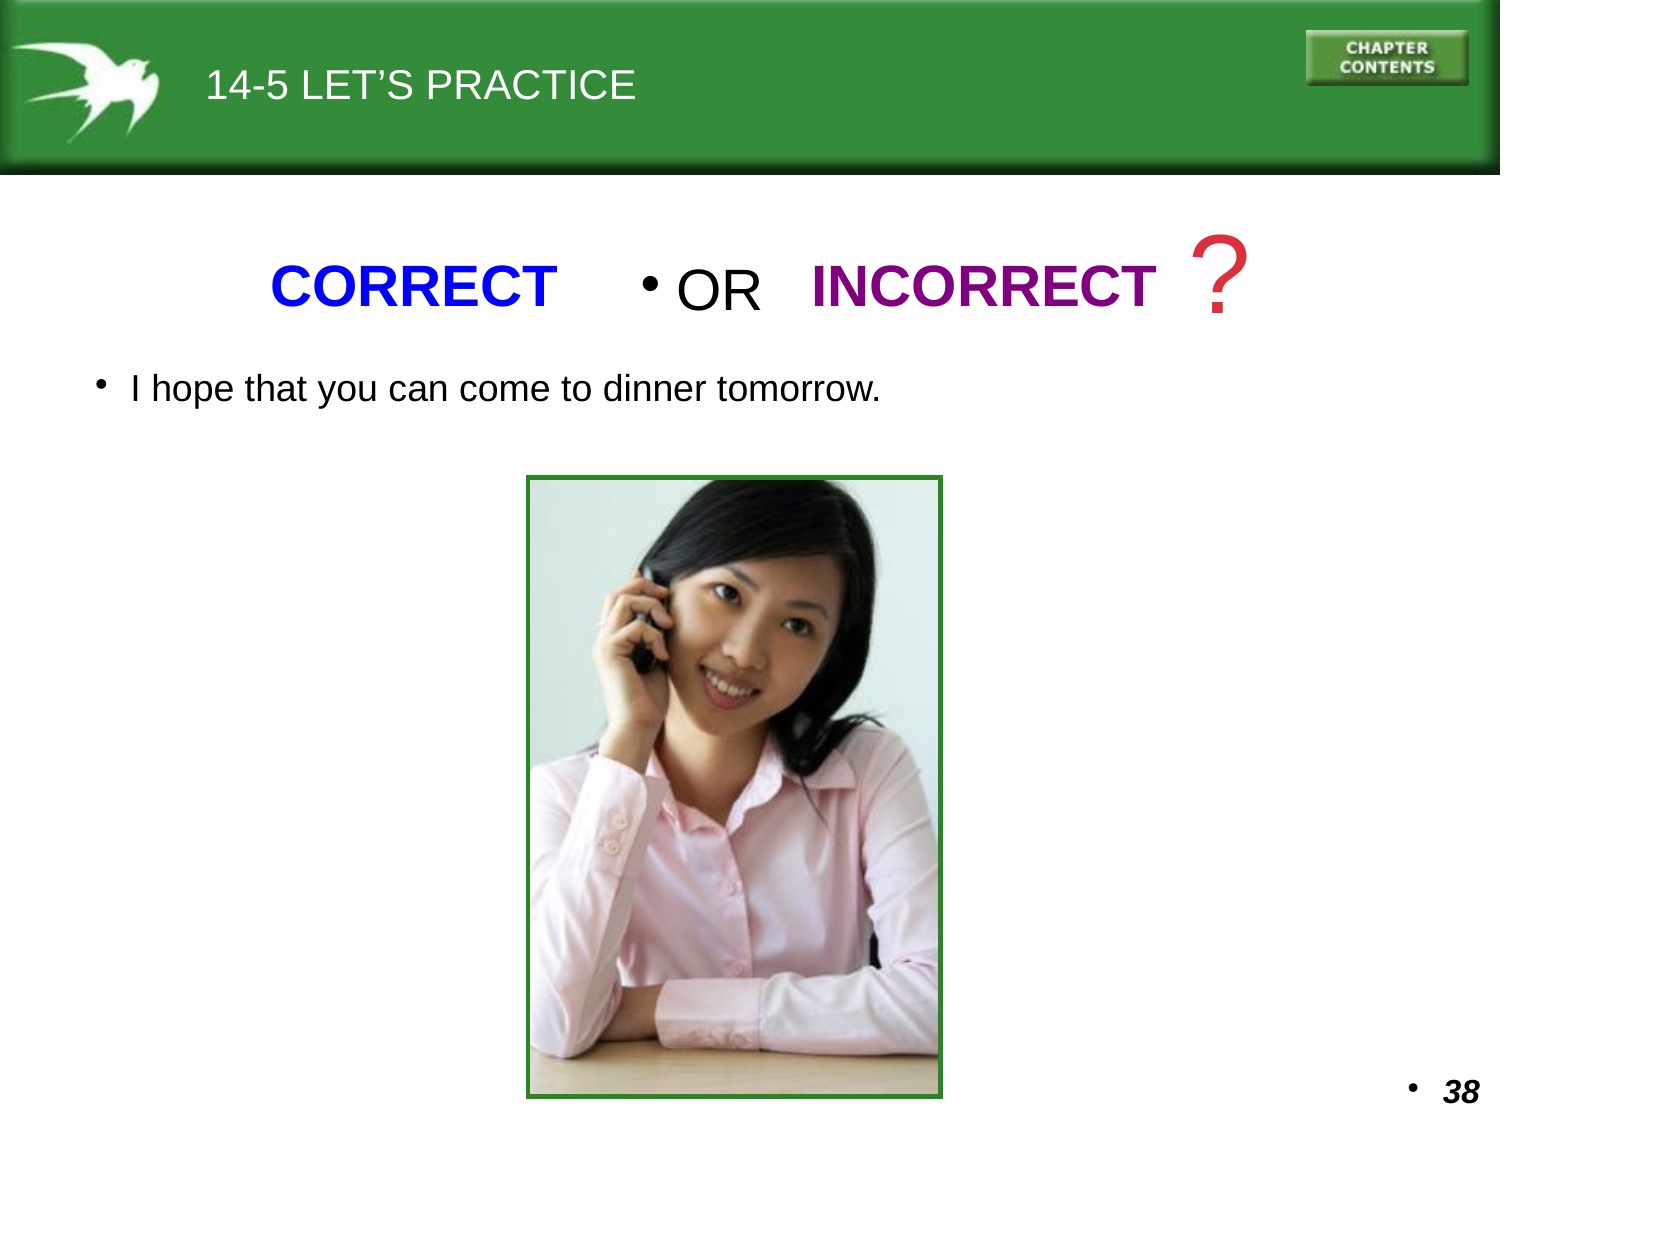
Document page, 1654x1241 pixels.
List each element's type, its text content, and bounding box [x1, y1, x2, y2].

picture [0, 0, 1500, 175]
text_box OR [625, 244, 779, 330]
text_box I hope that you can come to dinner tomorrow. [80, 356, 1581, 417]
picture [529, 479, 939, 1095]
text_box ? [1173, 193, 1266, 345]
text_box INCORRECT [796, 240, 1173, 327]
text_box 14-5 LET’S PRACTICE [190, 50, 1363, 116]
text_box CORRECT [255, 240, 574, 327]
